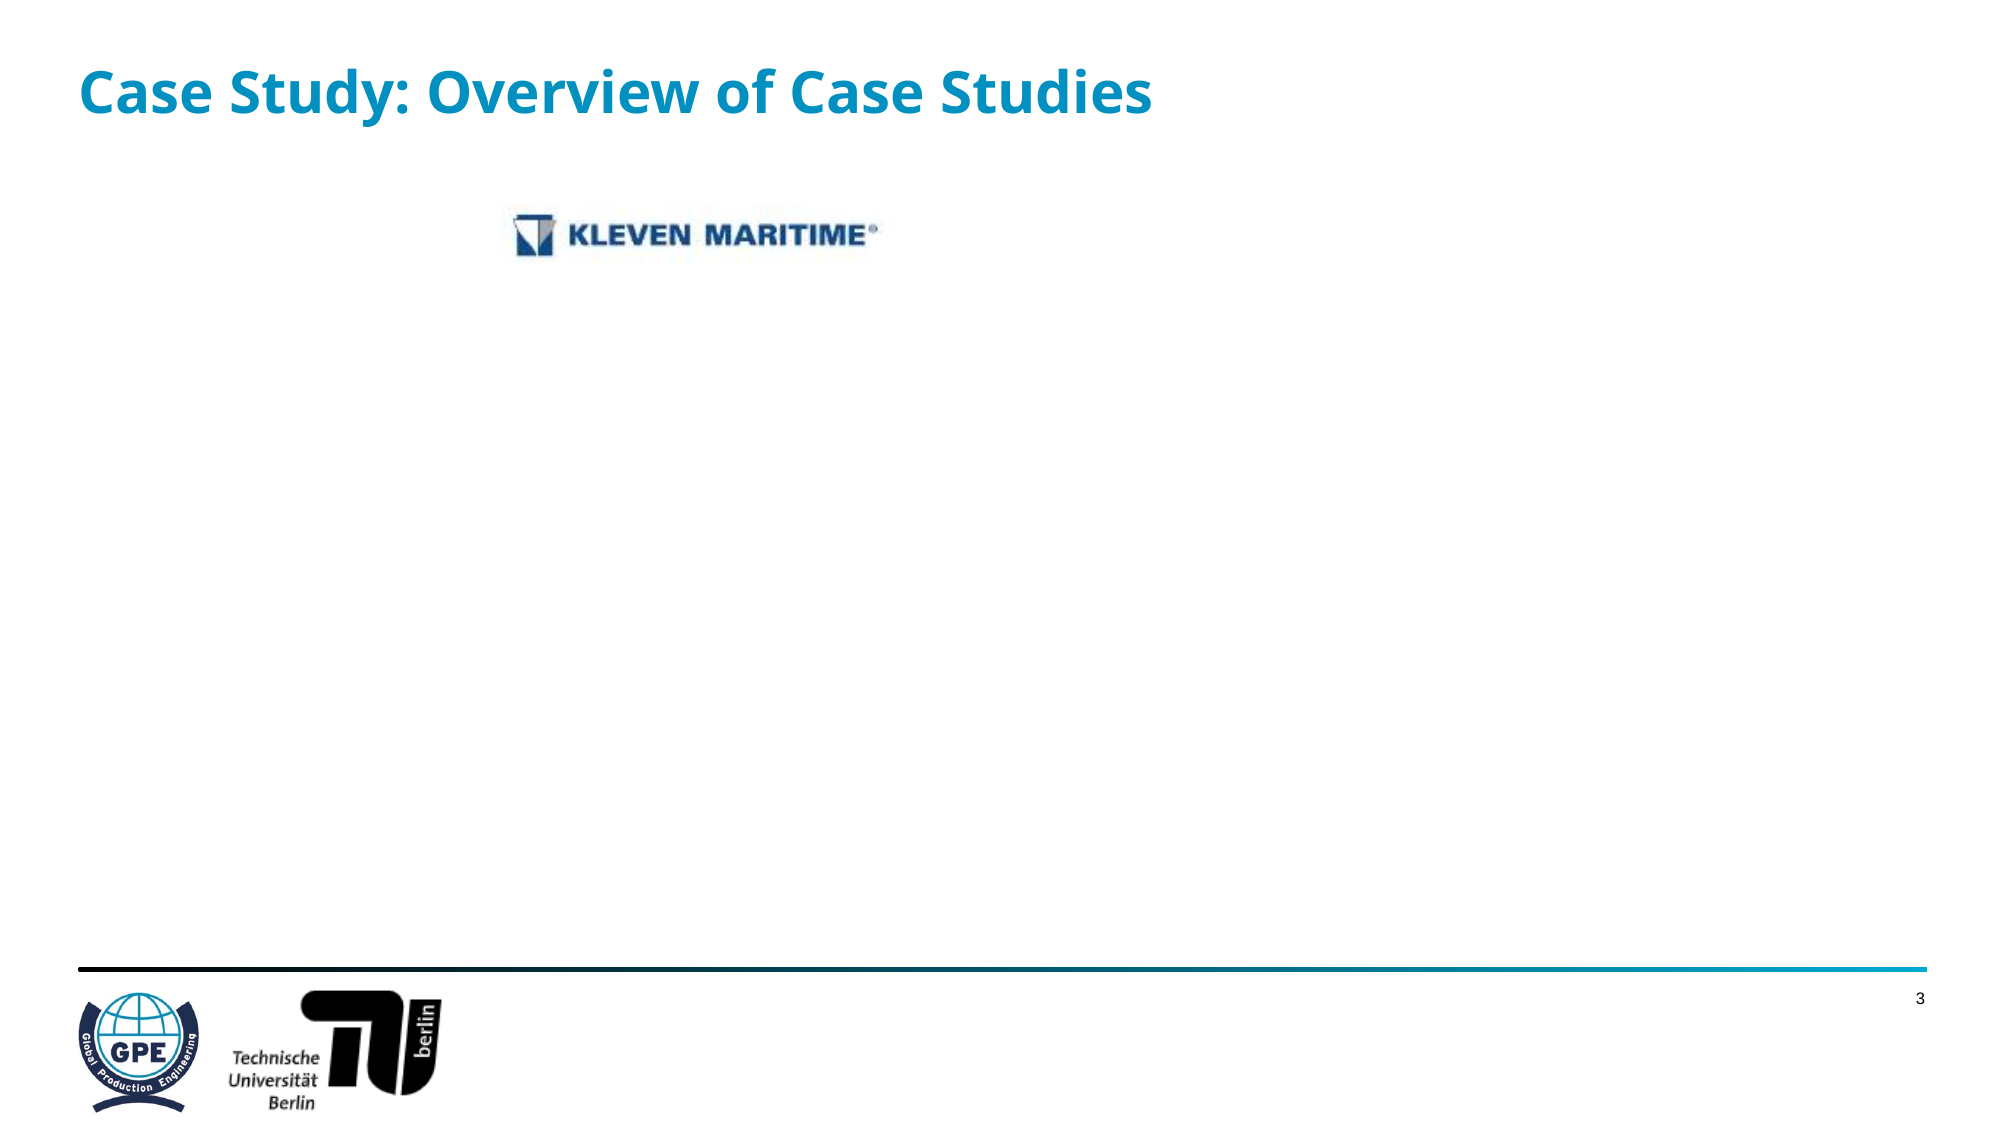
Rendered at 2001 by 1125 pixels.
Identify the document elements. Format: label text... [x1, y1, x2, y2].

picture [580, 93, 585, 101]
picture [78, 992, 199, 1113]
picture [226, 985, 449, 1119]
picture [902, 100, 915, 106]
slide_number 3 [1490, 968, 1940, 1029]
picture [472, 93, 915, 447]
picture [838, 99, 848, 107]
picture [486, 93, 491, 101]
title Case Study: Overview of Case Studies [78, 54, 1922, 126]
picture [727, 93, 739, 106]
